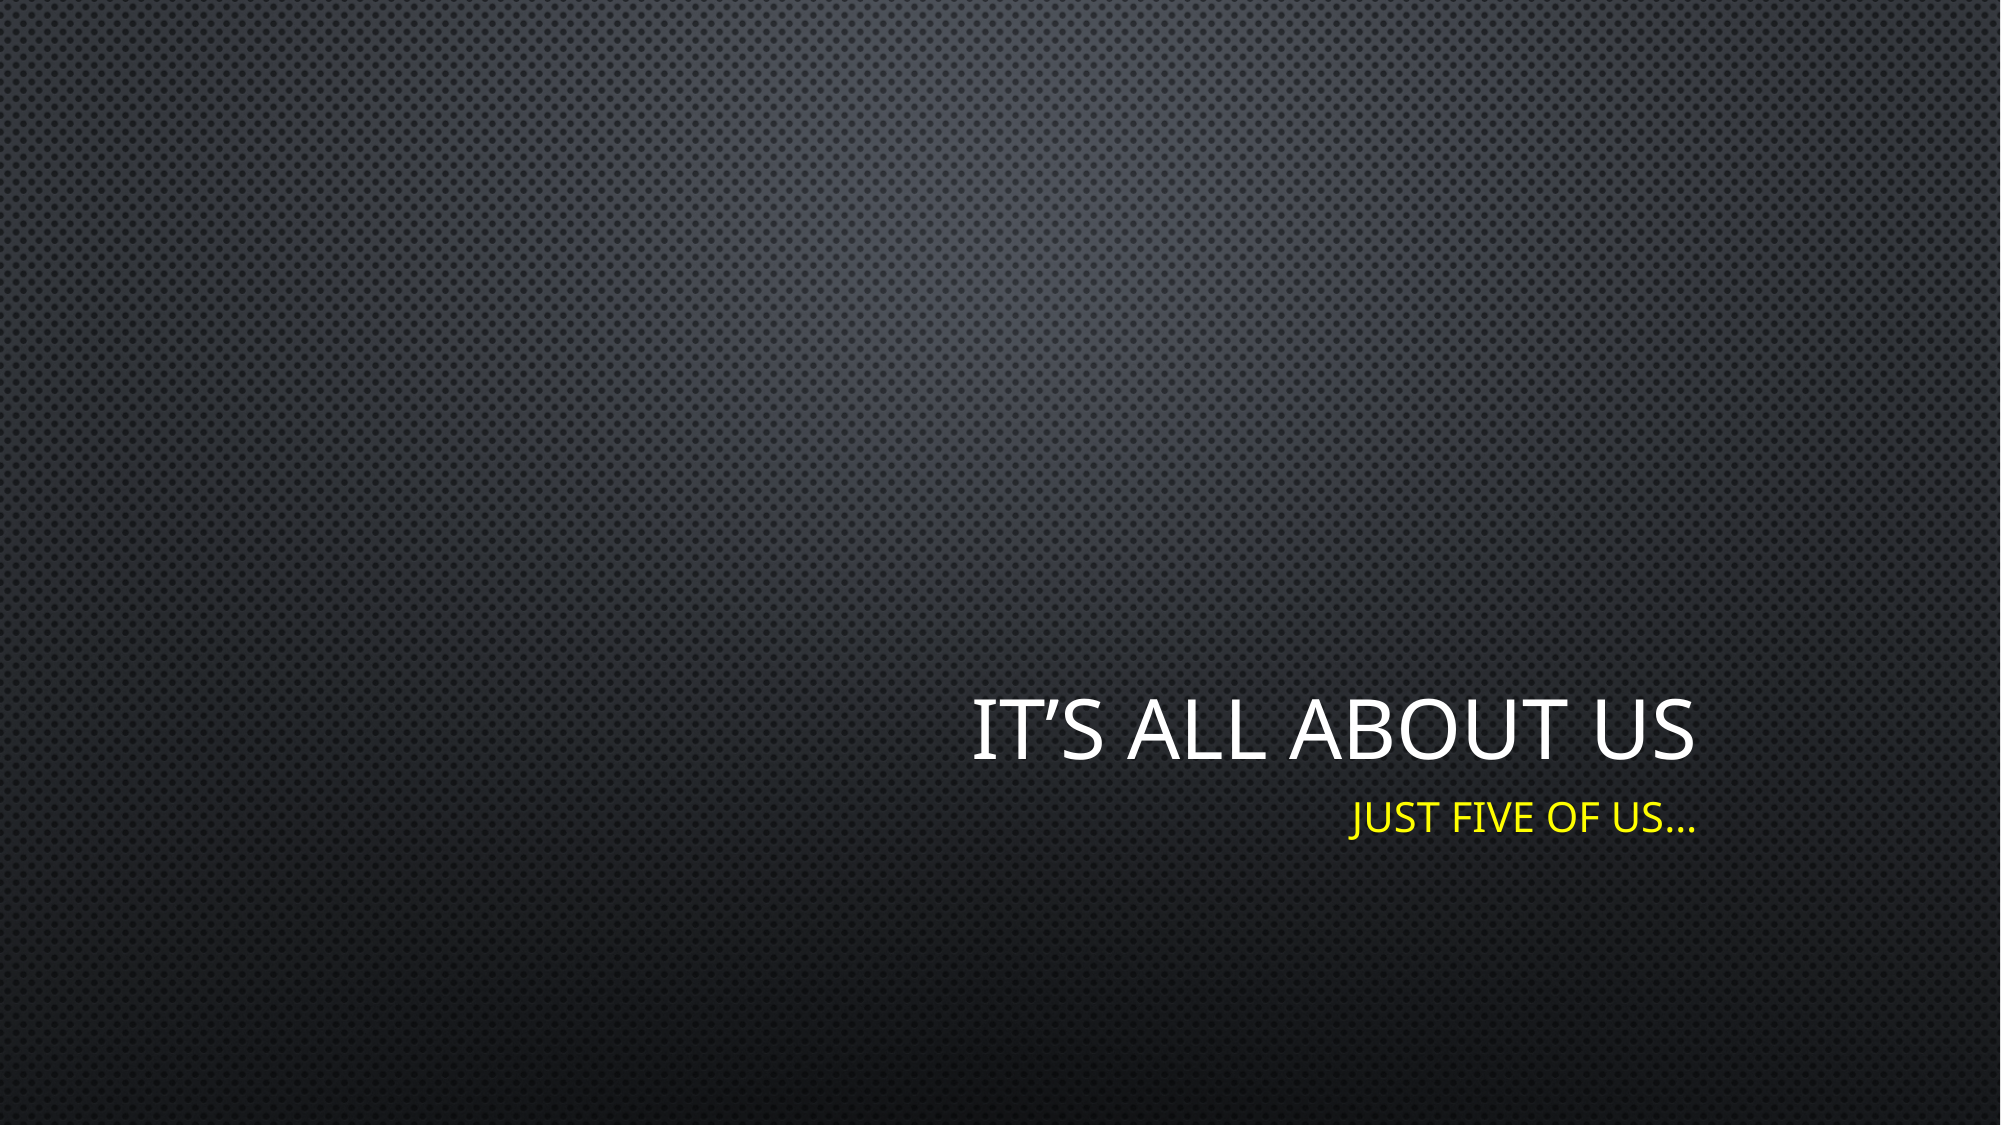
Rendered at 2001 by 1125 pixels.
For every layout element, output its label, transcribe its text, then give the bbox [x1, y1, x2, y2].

list just five of us… [287, 783, 1713, 925]
title IT’S All ABOUT us [287, 542, 1713, 783]
